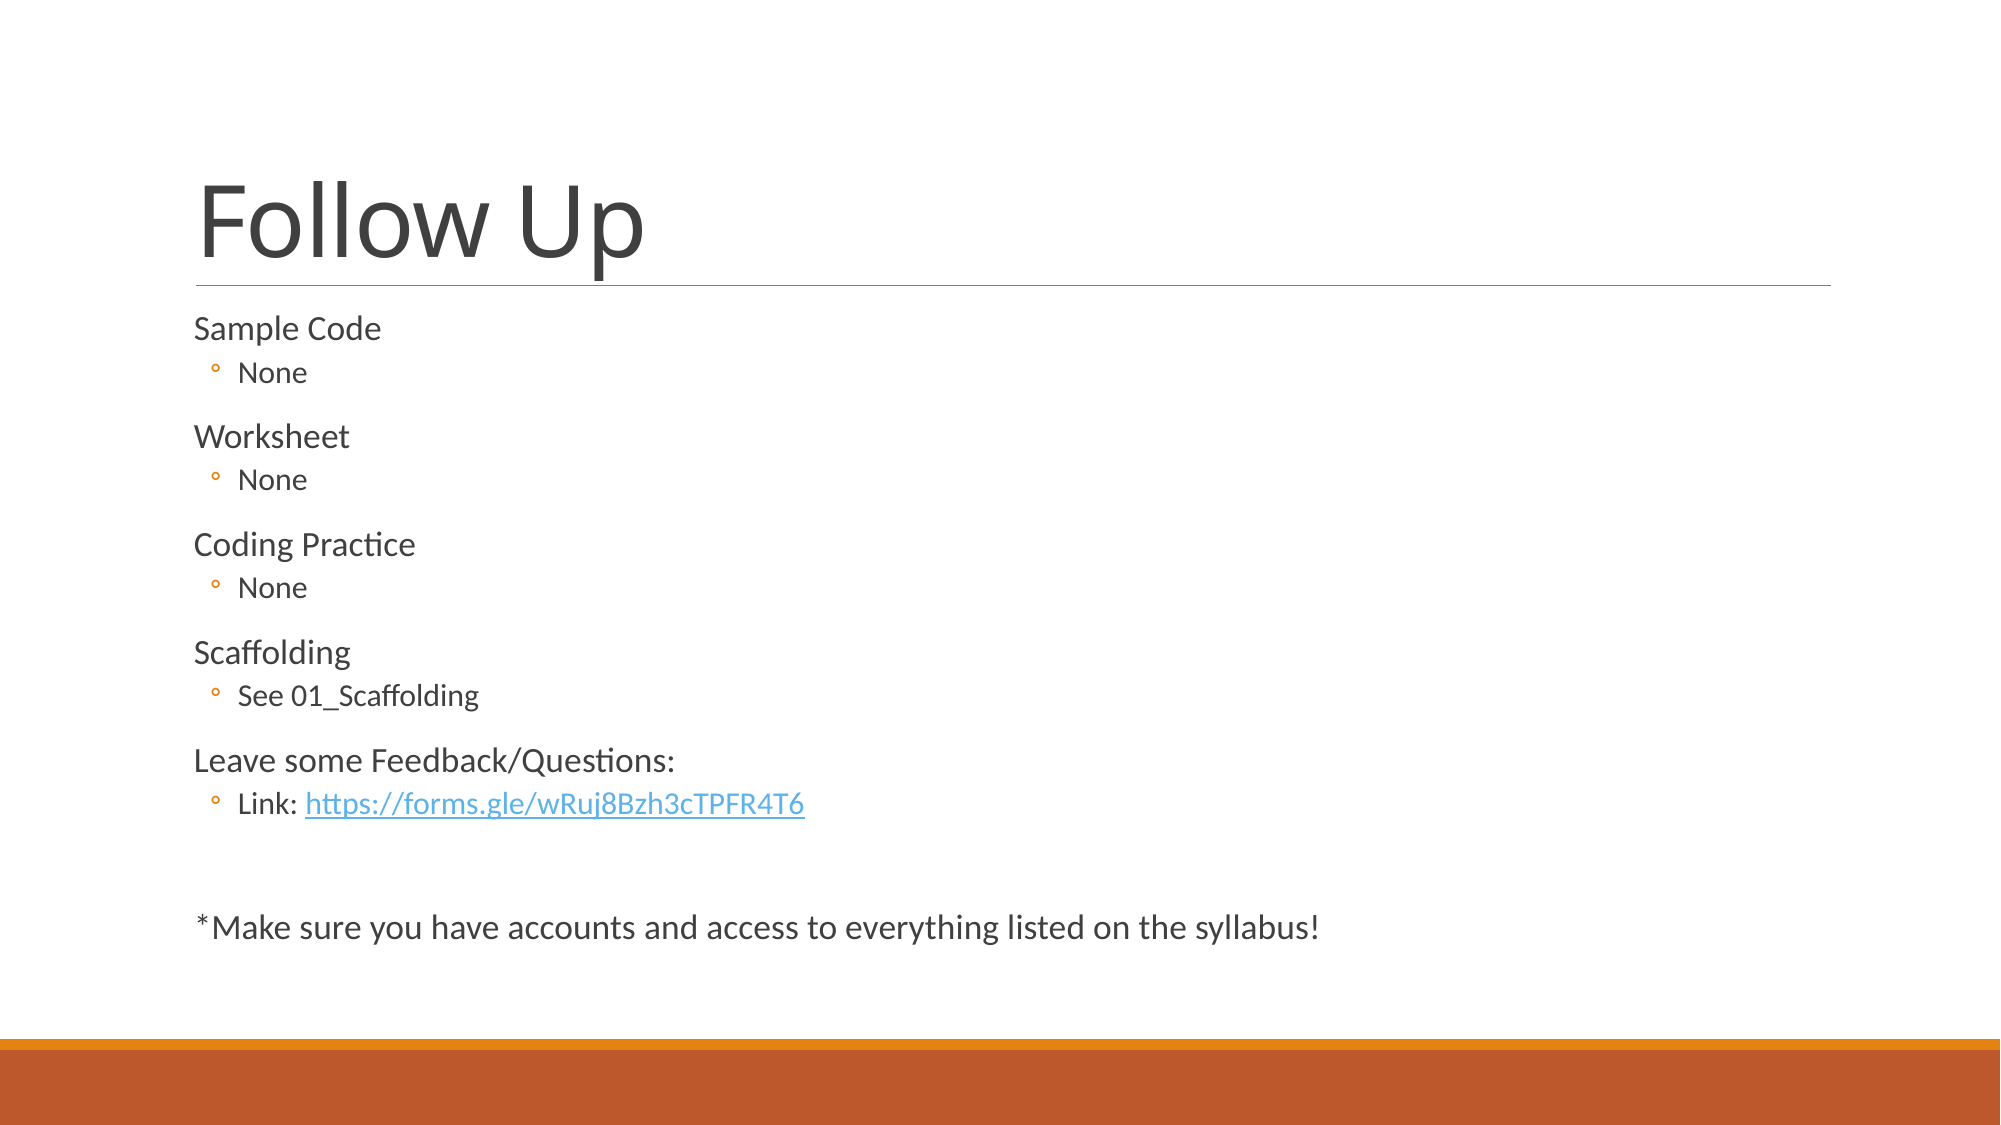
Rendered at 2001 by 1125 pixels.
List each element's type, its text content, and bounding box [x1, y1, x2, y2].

list Sample Code None Worksheet None Coding Practice None Scaffolding See 01_Scaffolding Leave some Feedback/Questions: Link: https://forms.gle/wRuj8Bzh3cTPFR4T6 *Make sure you have accounts and access to everything listed on the syllabus! [180, 302, 1830, 963]
title Follow Up [180, 47, 1830, 285]
